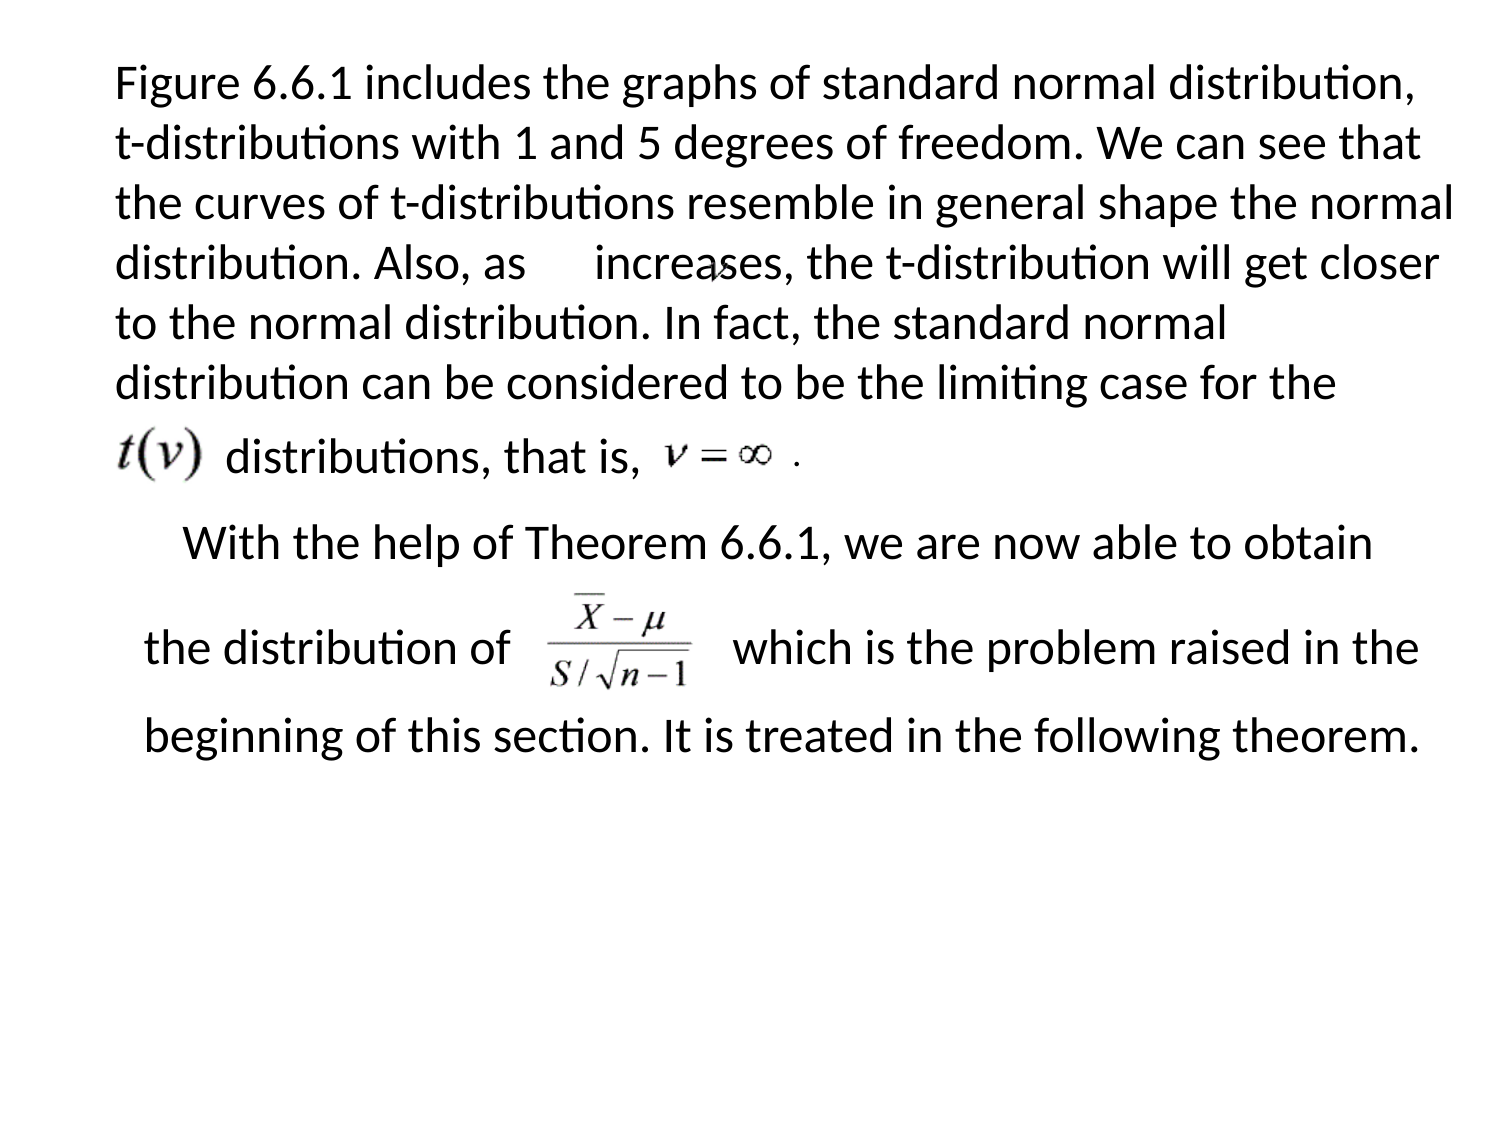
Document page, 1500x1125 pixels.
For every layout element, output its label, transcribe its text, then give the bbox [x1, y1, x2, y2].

picture [541, 587, 698, 695]
picture [112, 421, 210, 487]
text_box Figure 6.6.1 includes the graphs of standard normal distribution, t-distributions with 1 and 5 degrees of freedom. We can see that the curves of t-distributions resemble in general shape the normal distribution. Also, as increases, the t-distribution will get closer to the normal distribution. In fact, the standard normal distribution can be considered to be the limiting case for the [100, 42, 1471, 418]
text_box which is the problem raised in the [717, 606, 1468, 682]
picture [657, 434, 778, 476]
text_box distributions, that is, [210, 415, 680, 491]
text_box With the help of Theorem 6.6.1, we are now able to obtain [100, 502, 1441, 578]
picture [702, 255, 733, 289]
text_box beginning of this section. It is treated in the following theorem. [129, 695, 1452, 770]
text_box the distribution of [129, 606, 541, 682]
text_box . [777, 421, 857, 482]
